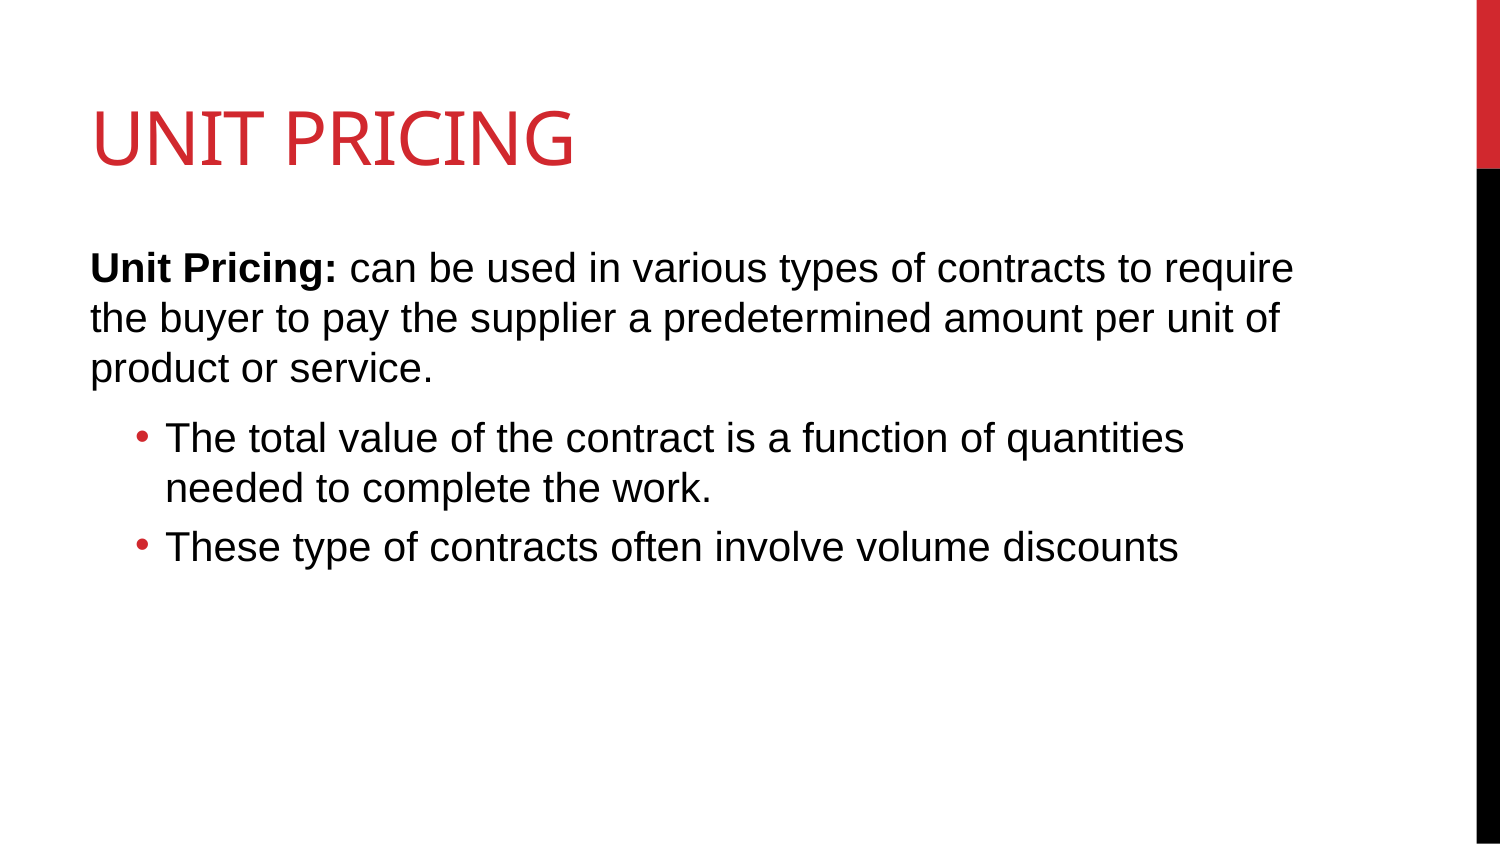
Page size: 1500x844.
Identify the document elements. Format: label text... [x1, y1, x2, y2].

list Unit Pricing: can be used in various types of contracts to require the buyer to pay the supplier a predetermined amount per unit of product or service. The total value of the contract is a function of quantities needed to complete the work. These type of contracts often involve volume discounts [75, 232, 1325, 771]
title Unit pricing [75, 18, 1025, 188]
